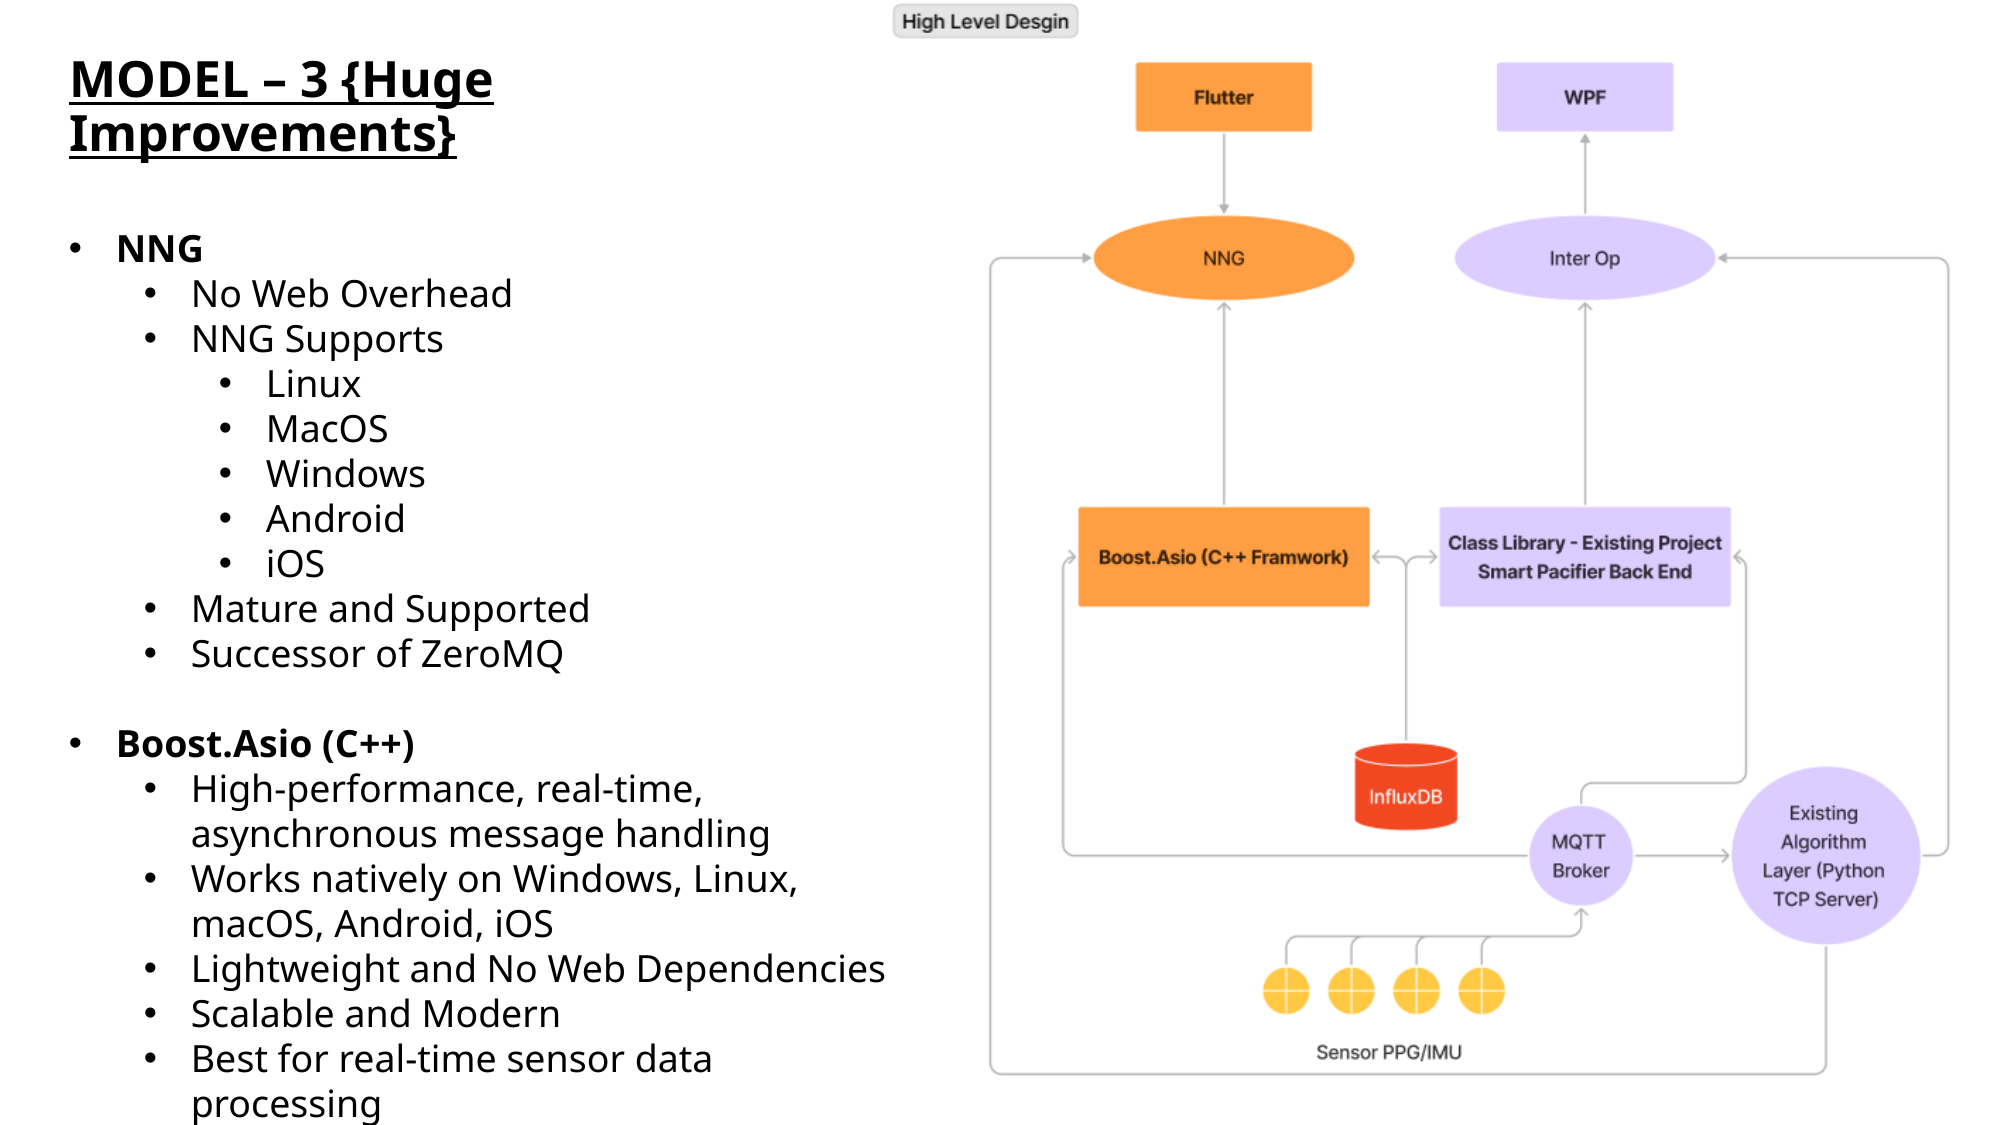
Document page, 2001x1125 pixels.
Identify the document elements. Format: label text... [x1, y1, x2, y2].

title MODEL – 3 {Huge Improvements} [54, 38, 800, 179]
text_box NNG No Web Overhead NNG Supports Linux MacOS Windows Android iOS Mature and Supported Successor of ZeroMQ Boost.Asio (C++) High-performance, real-time, asynchronous message handling Works natively on Windows, Linux, macOS, Android, iOS Lightweight and No Web Dependencies Scalable and Modern Best for real-time sensor data processing [54, 217, 891, 1125]
picture [891, 0, 2000, 1125]
